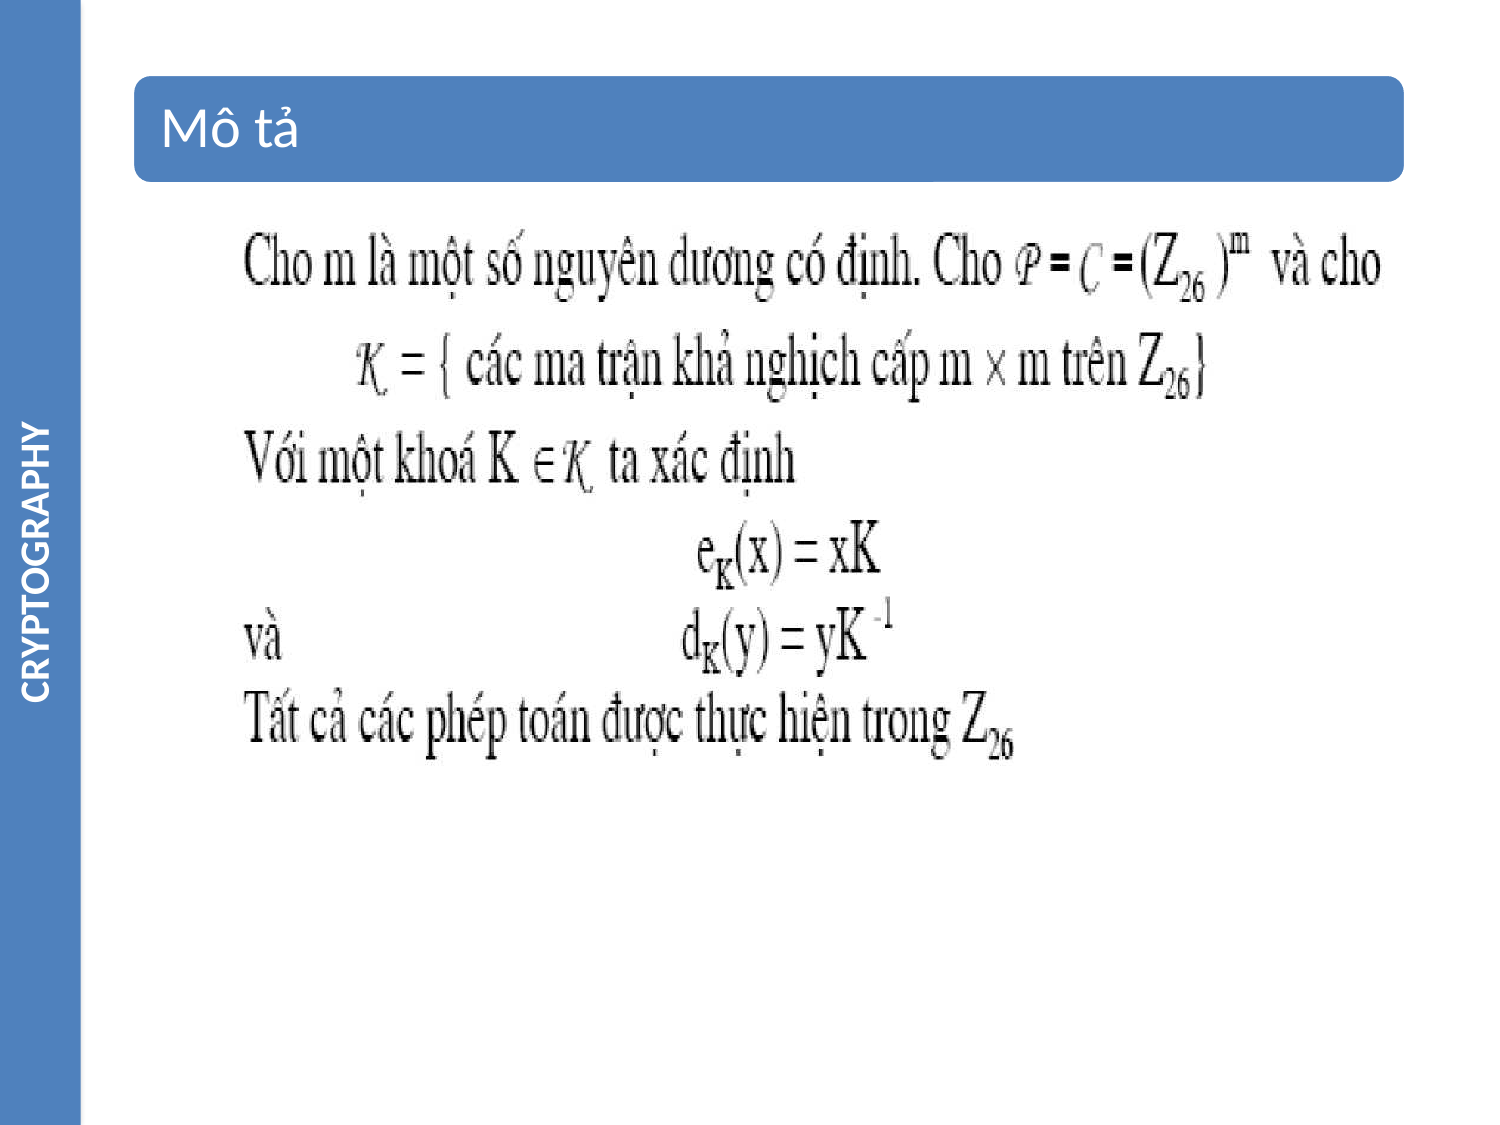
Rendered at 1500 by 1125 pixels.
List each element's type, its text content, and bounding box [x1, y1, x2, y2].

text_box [131, 72, 1407, 186]
text_box CRYPTOGRAPHY [0, 0, 84, 1125]
picture [160, 214, 1435, 790]
